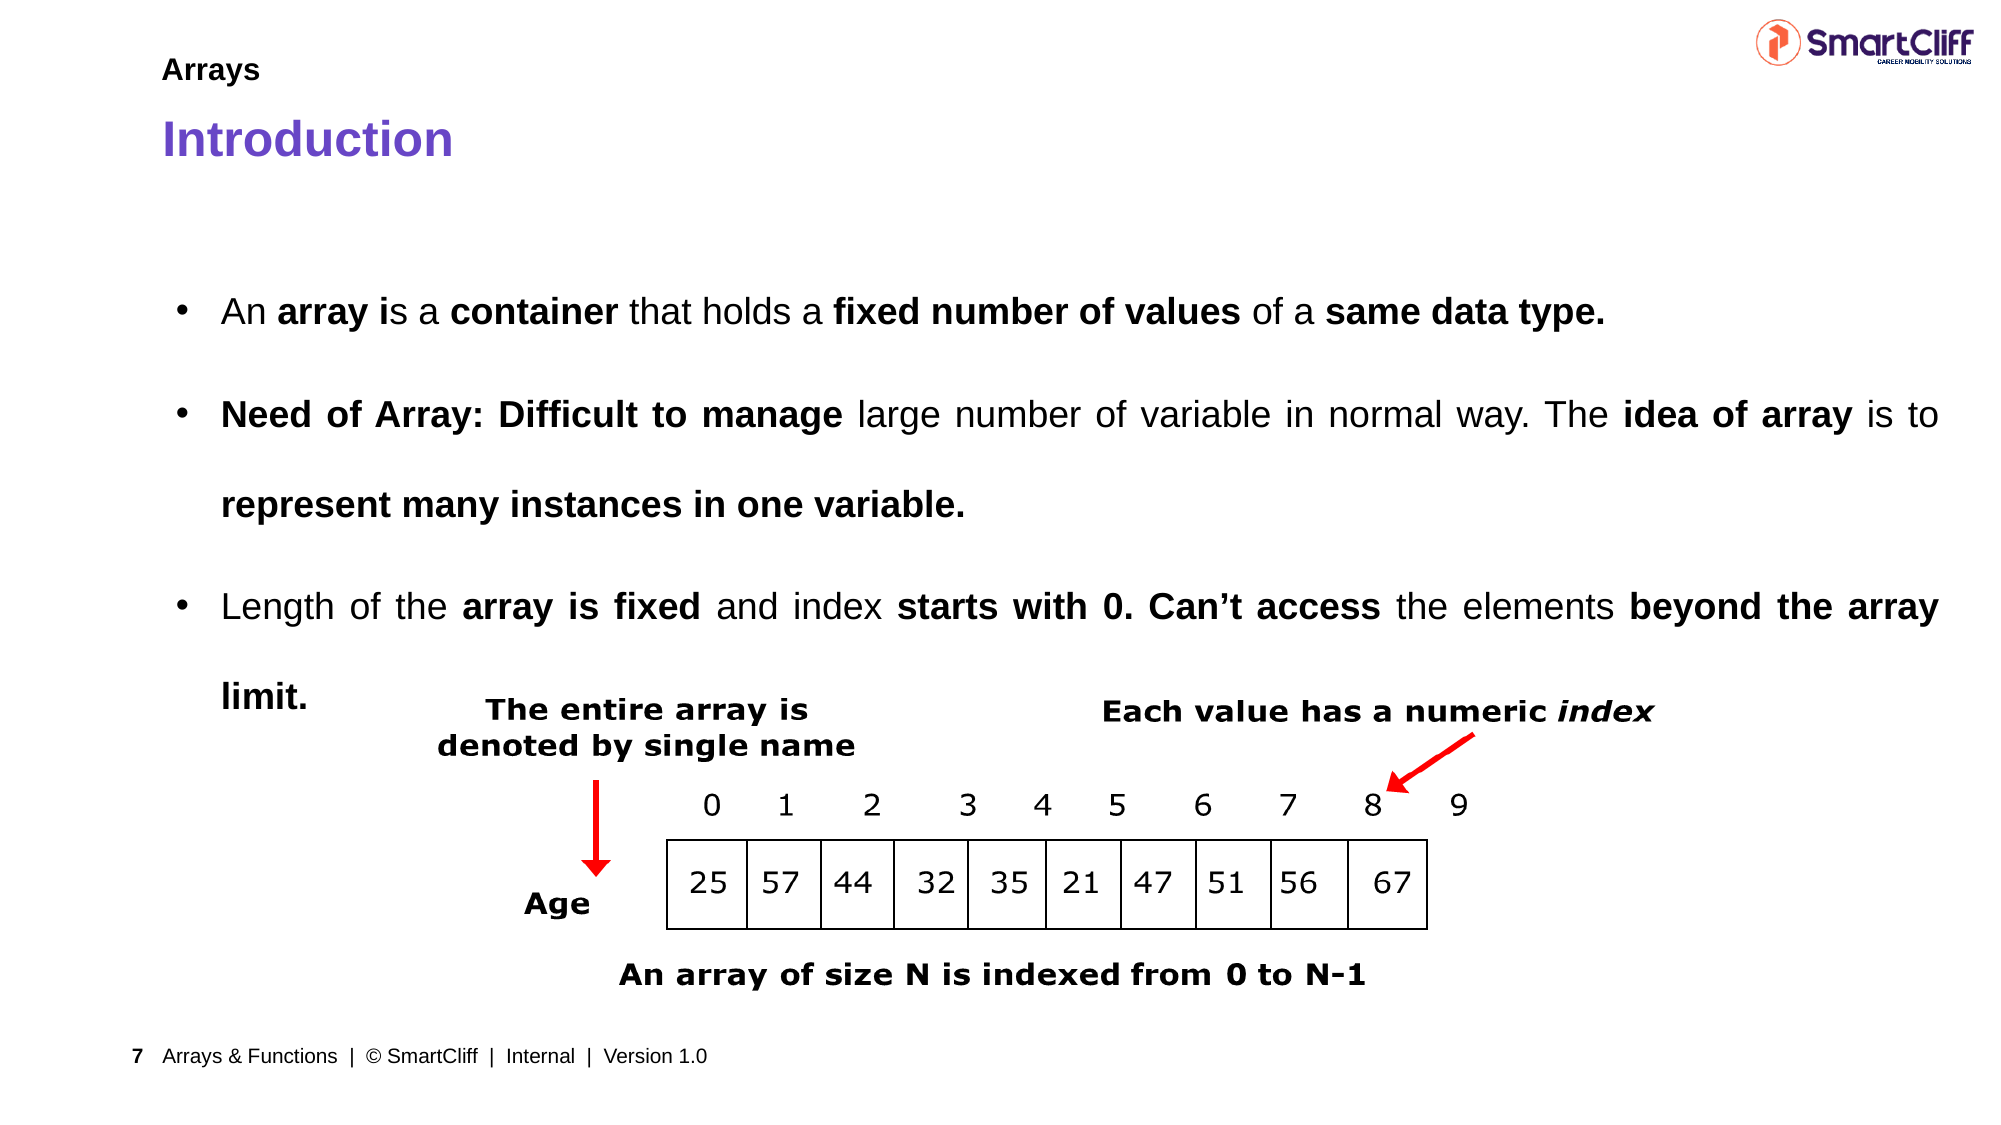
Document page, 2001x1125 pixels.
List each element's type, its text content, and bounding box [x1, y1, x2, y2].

footer Arrays & Functions | © SmartCliff | Internal | Version 1.0 [162, 1032, 1567, 1079]
picture [418, 682, 1676, 1009]
picture [1750, 13, 1980, 73]
title Introduction [162, 105, 1954, 169]
list Arrays [161, 48, 1953, 110]
slide_number 7 [63, 1032, 162, 1079]
text_box An array is a container that holds a fixed number of values of a same data type. Need of Array: Difficult to manage large number of variable in normal way. The idea of array is to represent many instances in one variable. Length of the array is fixed and index starts with 0. Can’t access the elements beyond the array limit. [161, 234, 1954, 950]
